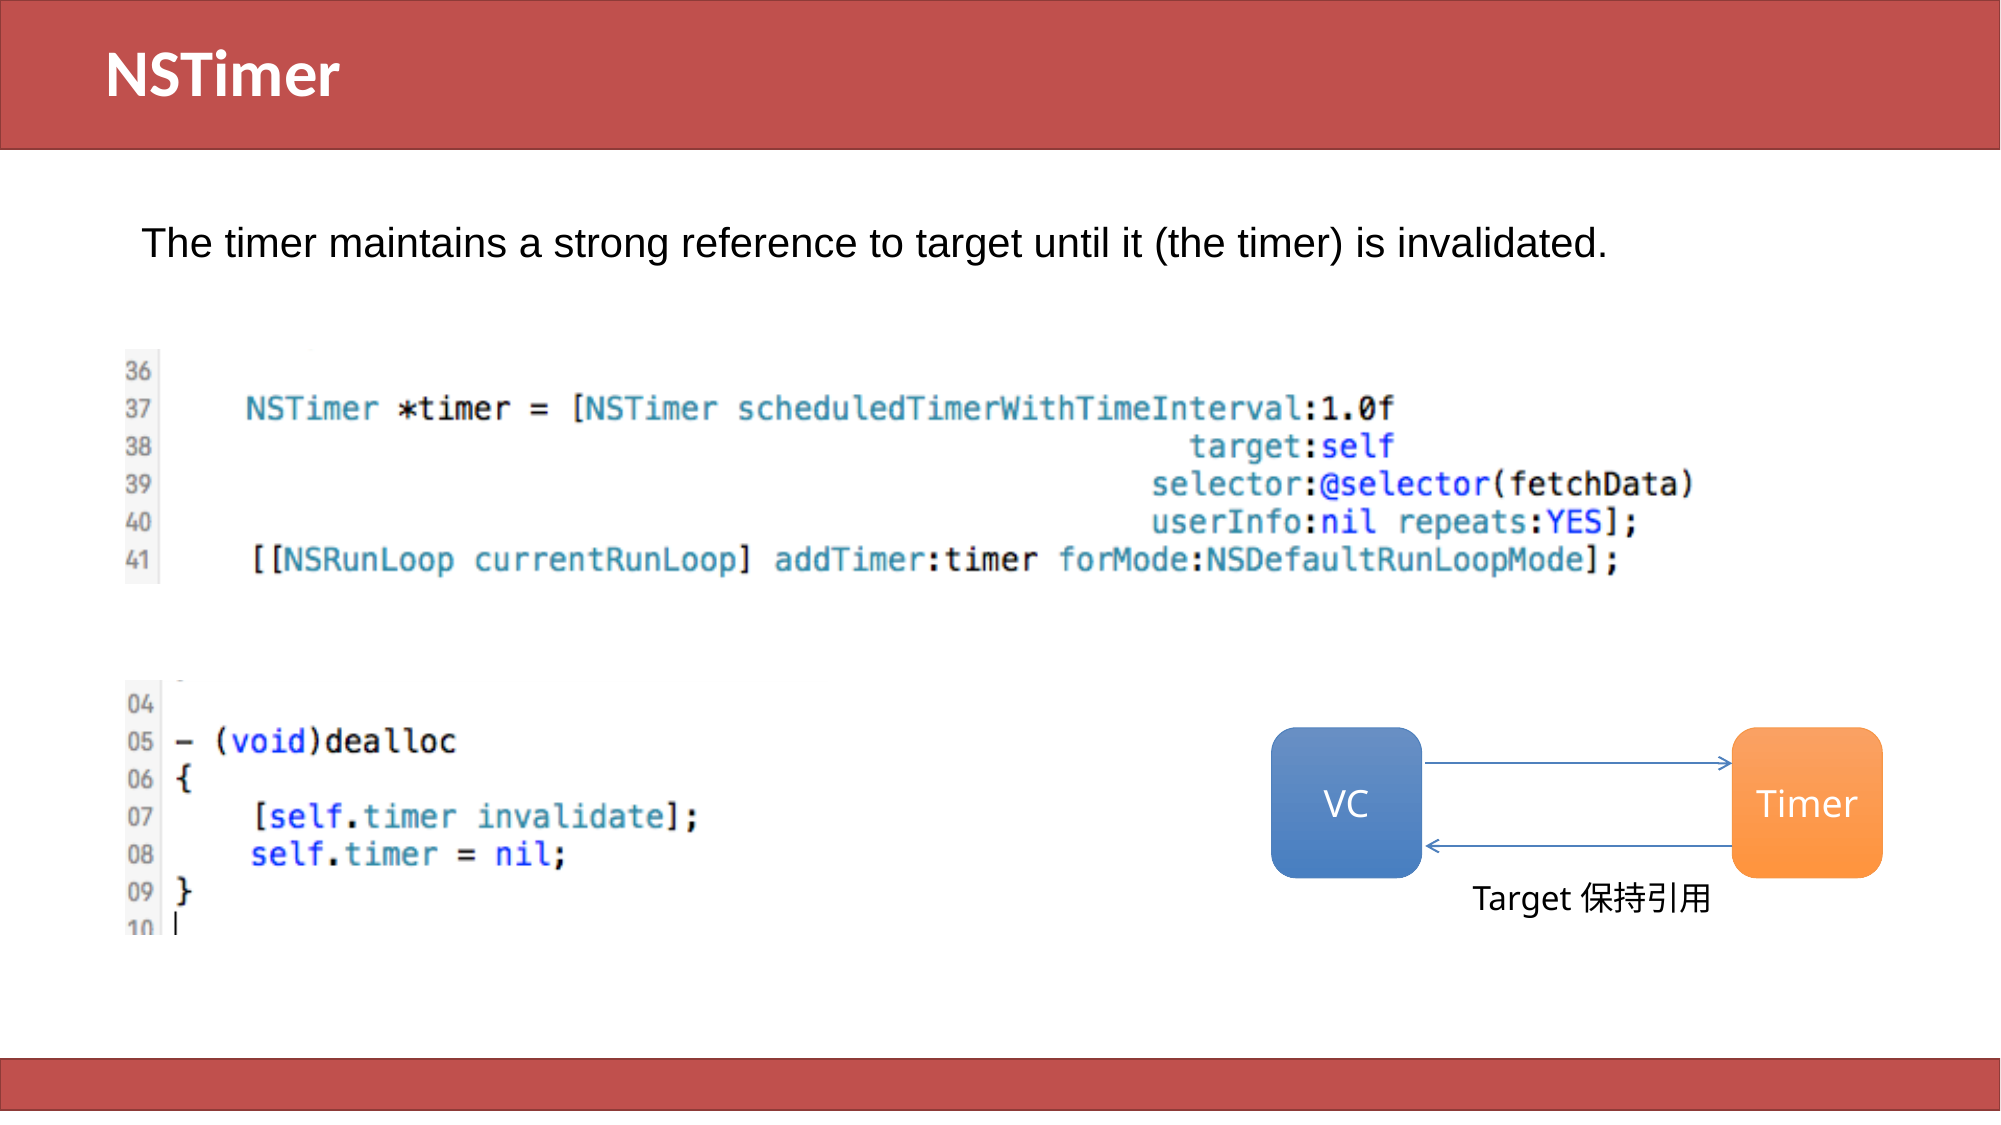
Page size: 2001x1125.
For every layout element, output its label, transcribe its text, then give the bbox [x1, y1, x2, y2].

text_box VC [1271, 727, 1423, 879]
picture [125, 349, 1728, 584]
picture [125, 680, 828, 935]
text_box Timer [1731, 727, 1883, 879]
title NSTimer [90, 29, 1816, 120]
text_box Target保持引用 [1458, 869, 1728, 925]
text_box The timer maintains a strong reference to target until it (the timer) is invalidated. [126, 208, 1636, 273]
